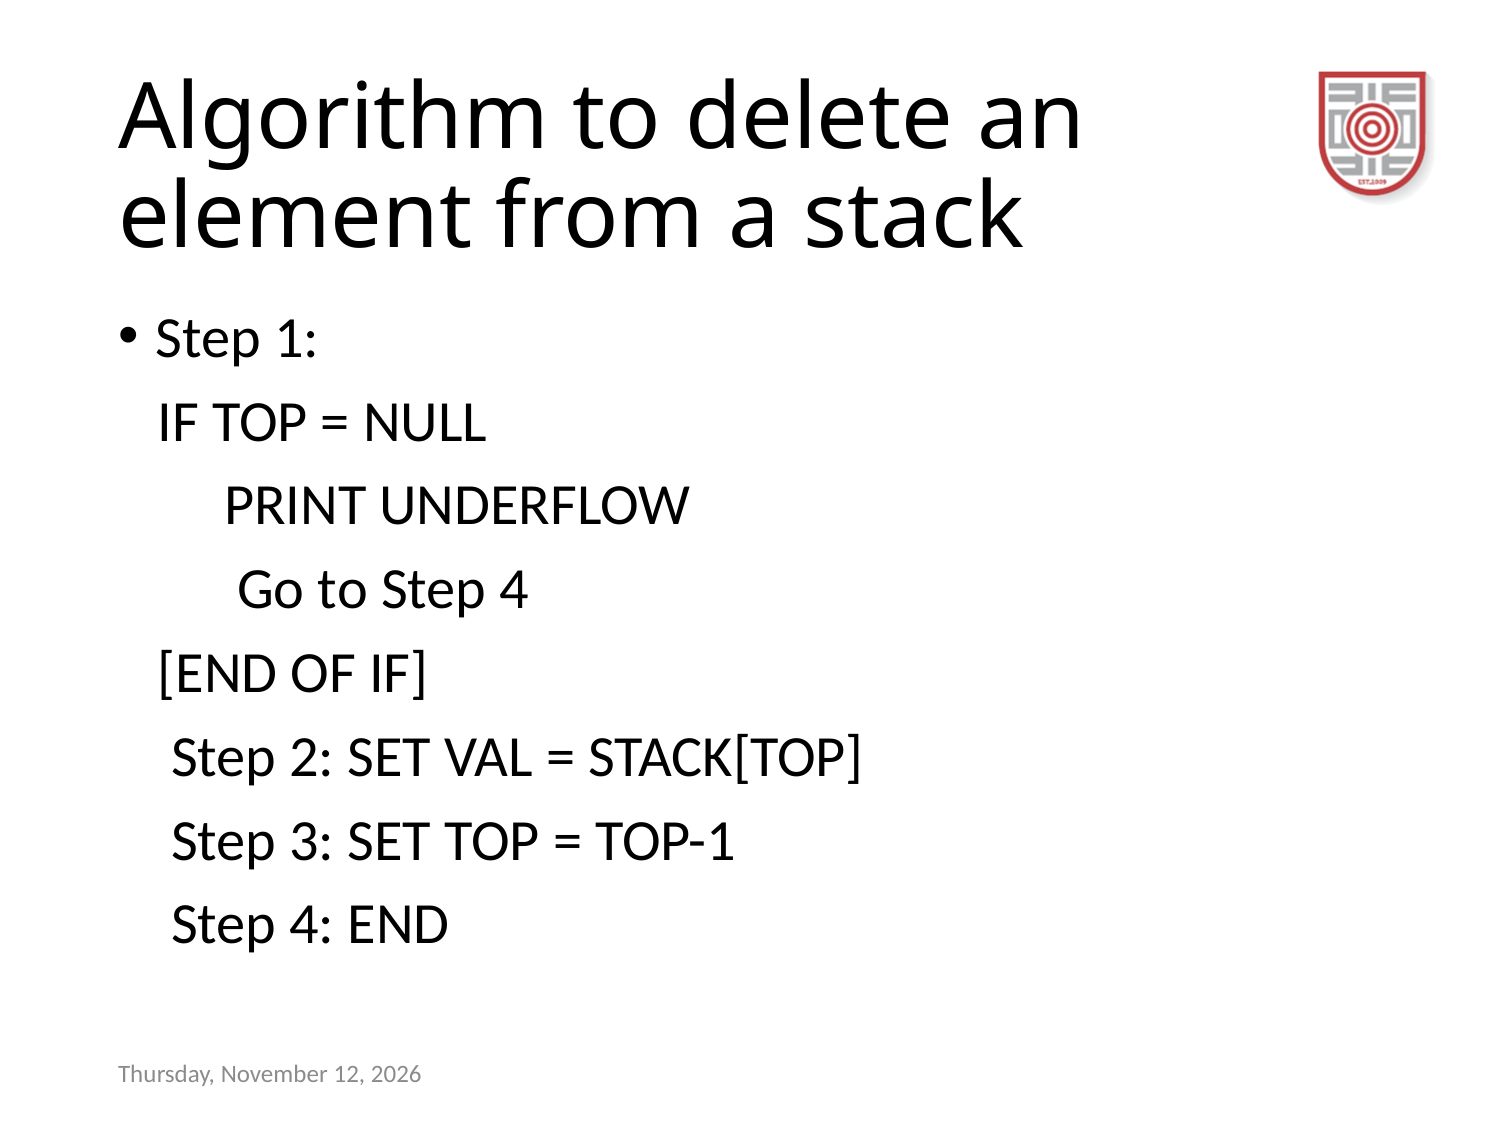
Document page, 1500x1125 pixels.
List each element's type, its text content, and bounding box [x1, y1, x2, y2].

picture [1397, 59, 1451, 218]
title Algorithm to delete an element from a stack [103, 59, 1397, 278]
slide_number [103, 1042, 441, 1103]
list Step 1: IF TOP = NULL PRINT UNDERFLOW Go to Step 4 [END OF IF] Step 2: SET VAL = STACK[TOP] Step 3: SET TOP = TOP-1 Step 4: END [103, 299, 1397, 1014]
